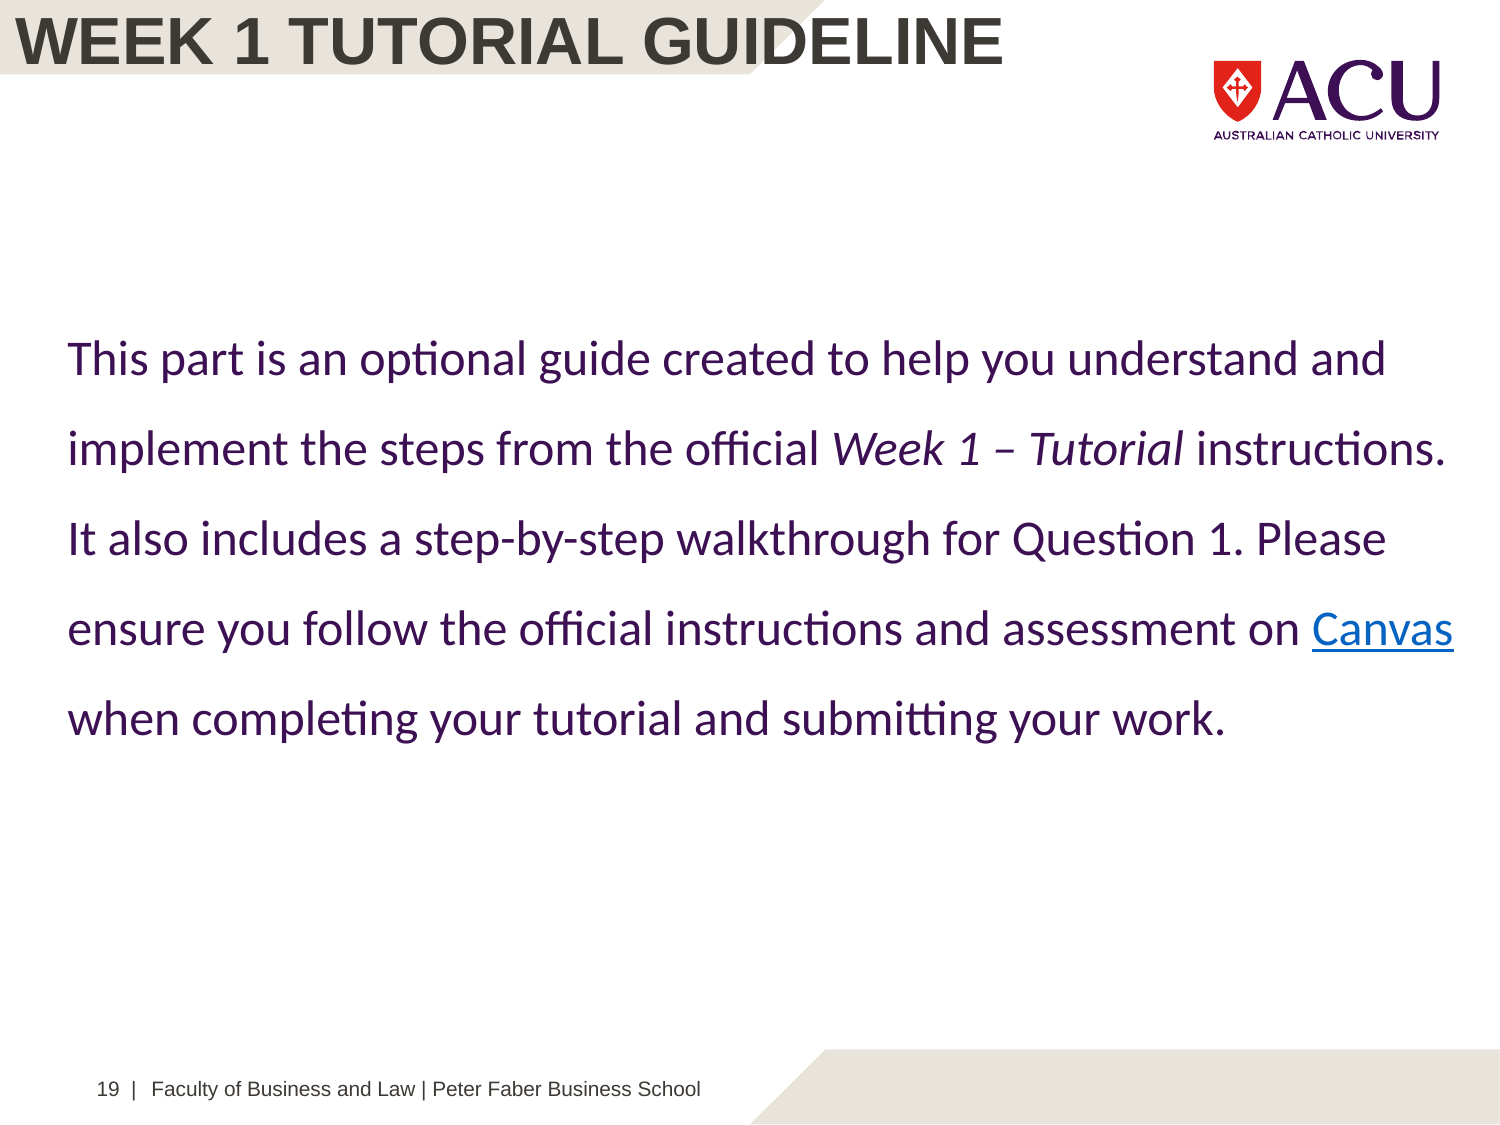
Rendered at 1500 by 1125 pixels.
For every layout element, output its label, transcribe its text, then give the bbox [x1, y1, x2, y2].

footer Faculty of Business and Law | Peter Faber Business School [156, 1068, 824, 1109]
slide_number 19 | [81, 1068, 156, 1109]
list WEEK 1 TUTORIAL GUIDELINE [0, 0, 1288, 76]
text_box This part is an optional guide created to help you understand and implement the steps from the official Week 1 – Tutorial instructions. It also includes a step-by-step walkthrough for Question 1. Please ensure you follow the official instructions and assessment on Canvas when completing your tutorial and submitting your work. [0, 287, 1500, 753]
